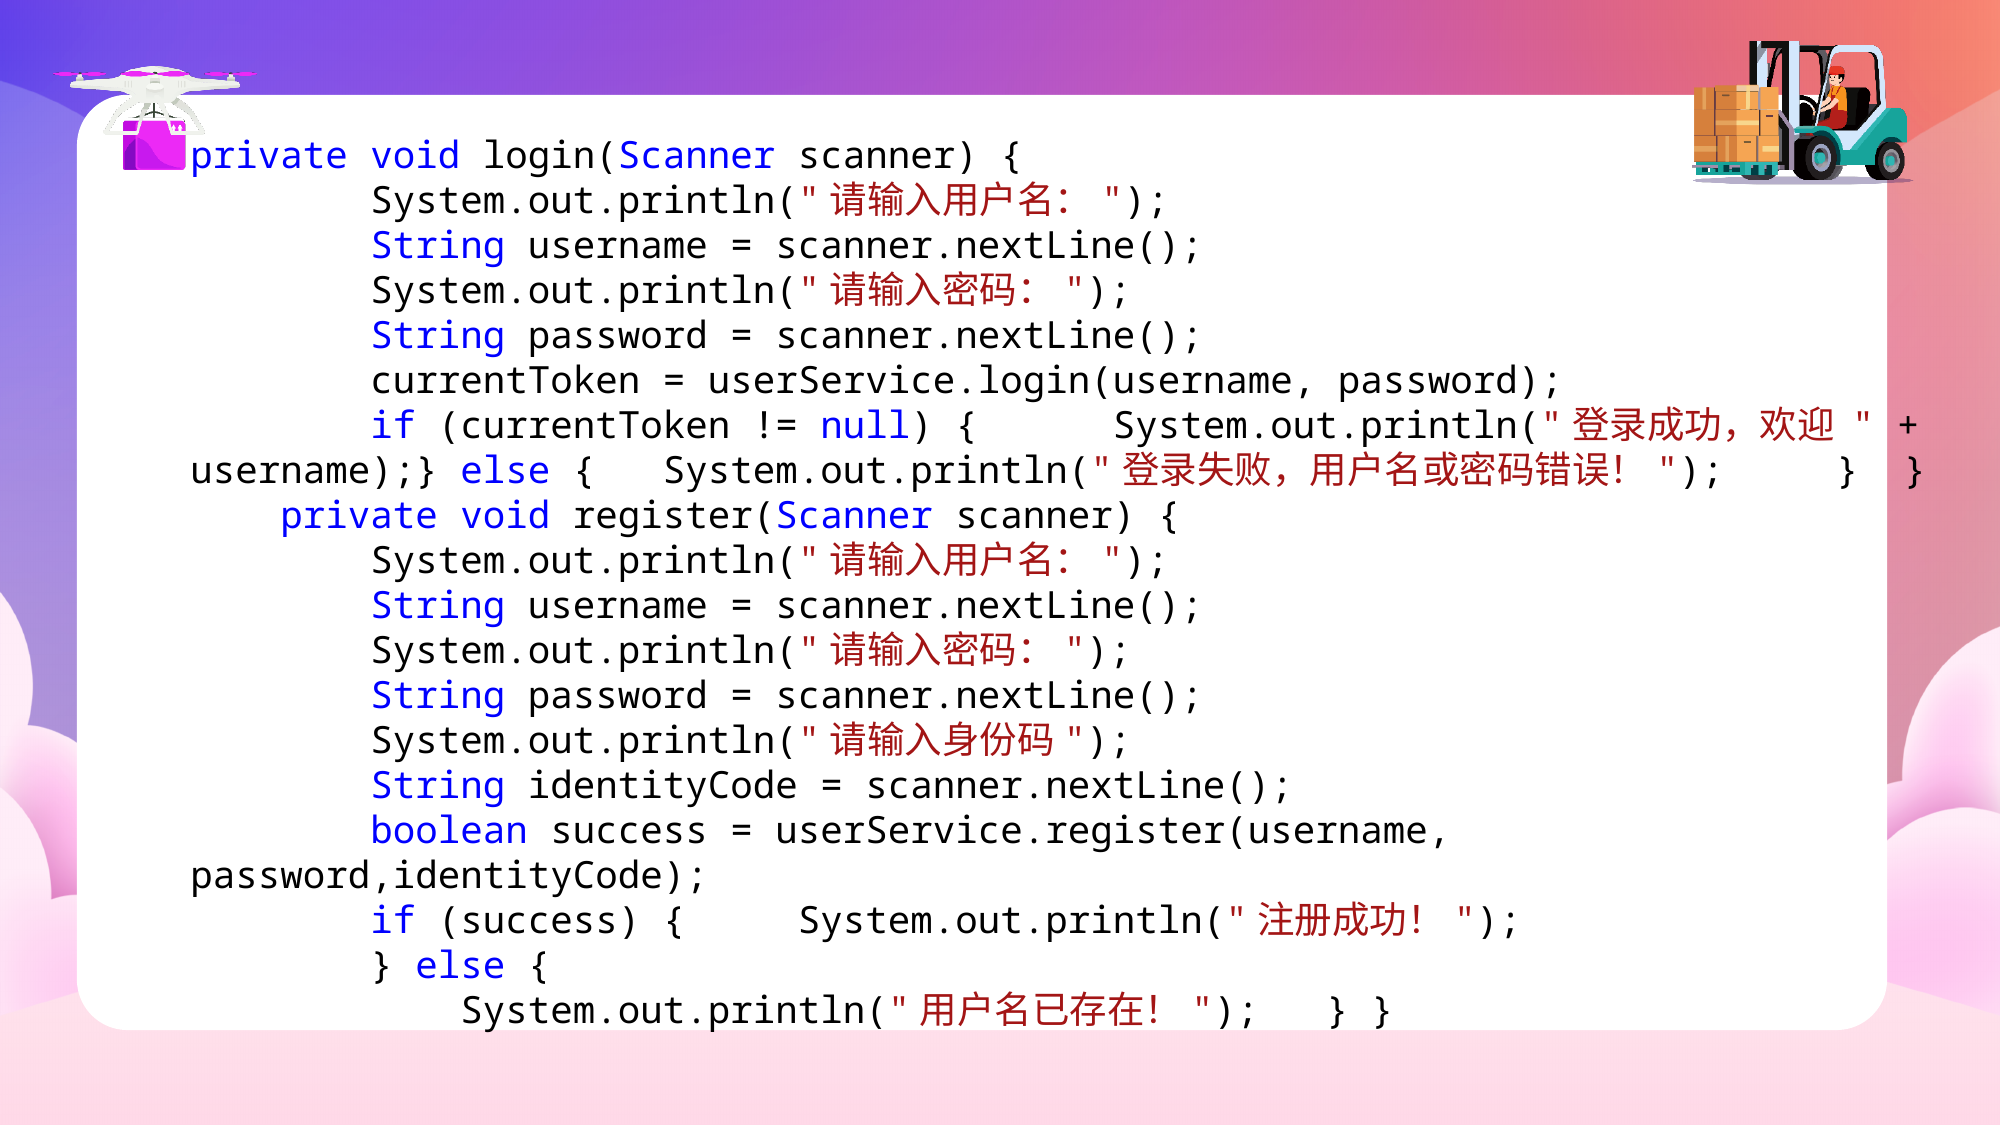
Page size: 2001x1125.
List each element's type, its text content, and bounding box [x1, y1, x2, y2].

text_box private void login(Scanner scanner) { System.out.println("请输入用户名："); String username = scanner.nextLine(); System.out.println("请输入密码："); String password = scanner.nextLine(); currentToken = userService.login(username, password); if (currentToken != null) { System.out.println("登录成功，欢迎 " + username);} else { System.out.println("登录失败，用户名或密码错误！"); } } private void register(Scanner scanner) { System.out.println("请输入用户名："); String username = scanner.nextLine(); System.out.println("请输入密码："); String password = scanner.nextLine(); System.out.println("请输入身份码"); String identityCode = scanner.nextLine(); boolean success = userService.register(username, password,identityCode); if (success) { System.out.println("注册成功！"); } else { System.out.println("用户名已存在！"); } } [175, 123, 2000, 1038]
picture [0, 0, 2000, 1125]
